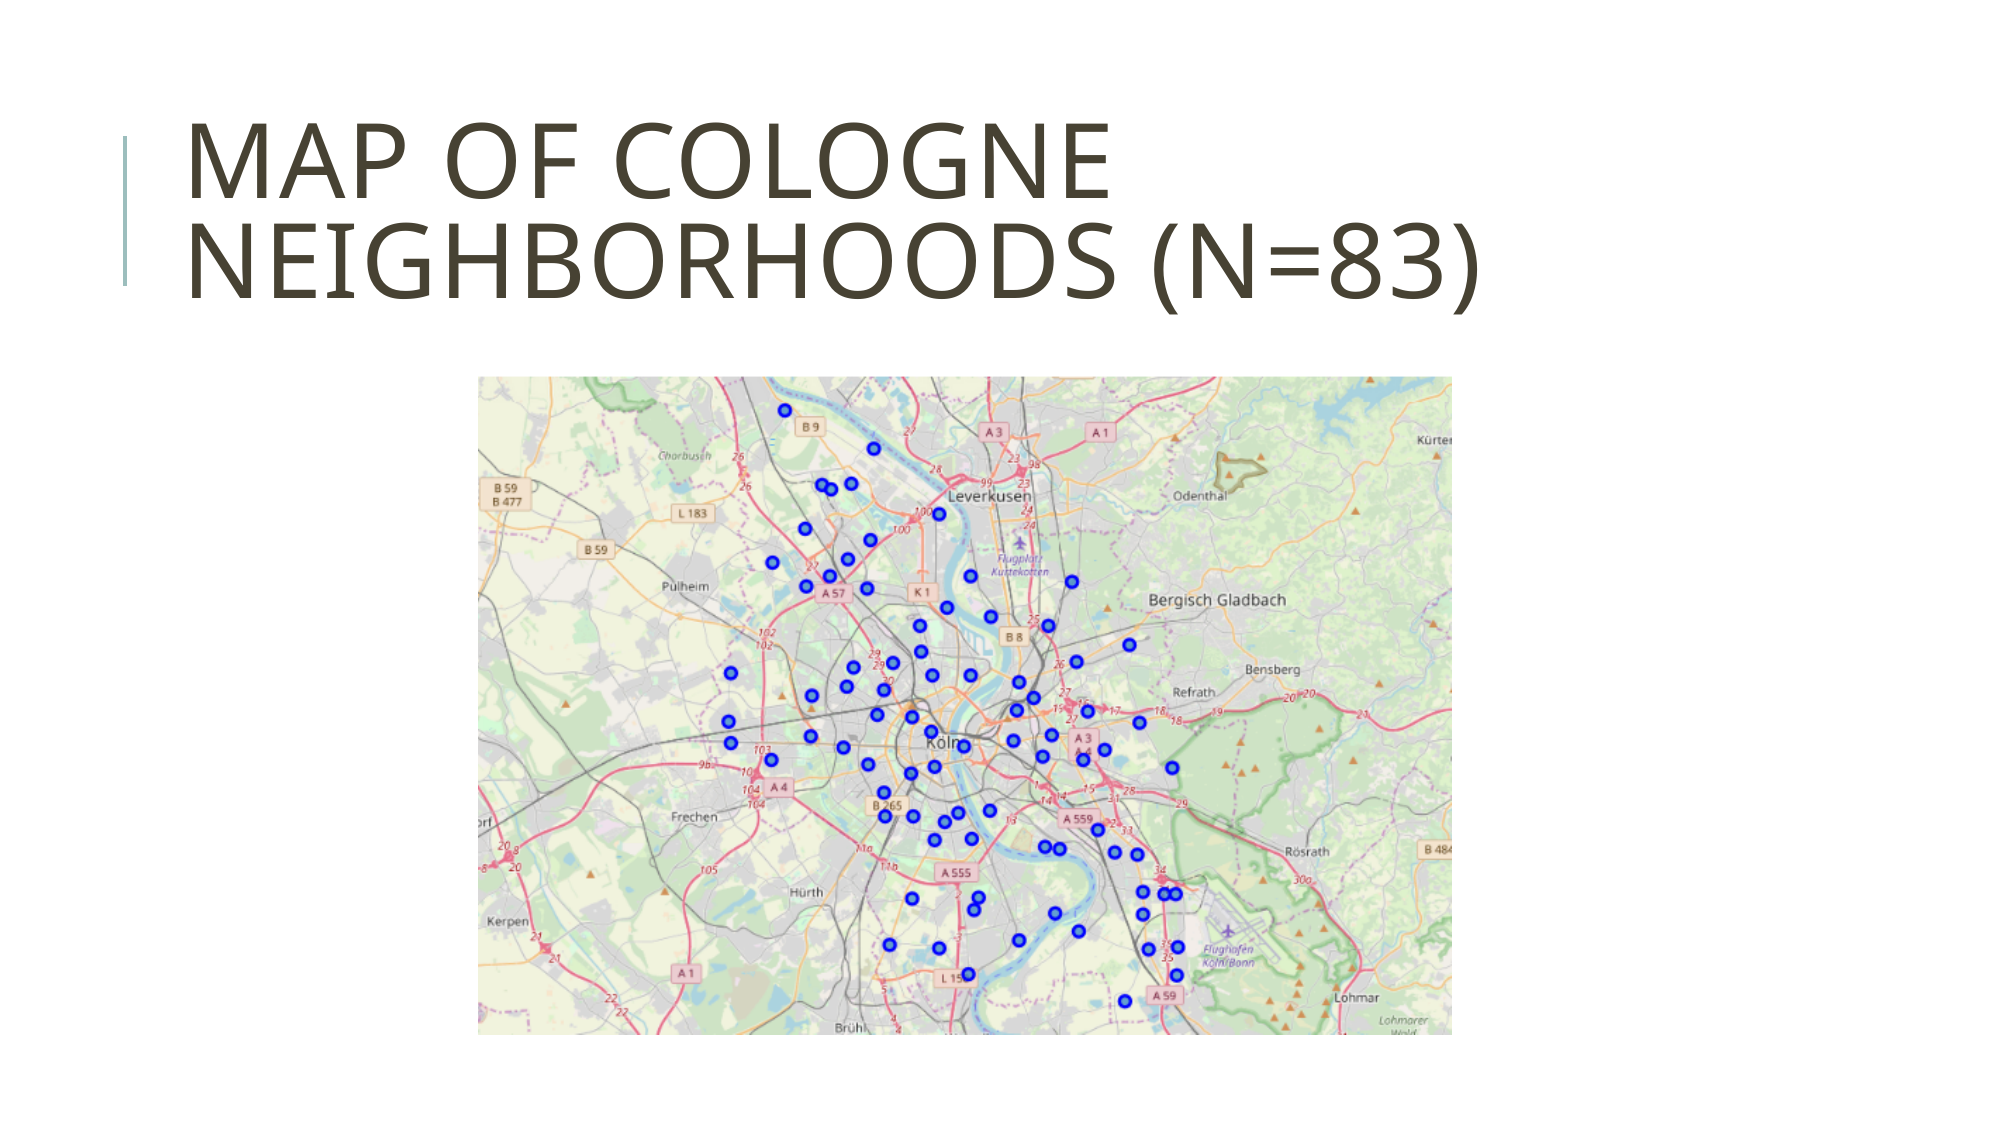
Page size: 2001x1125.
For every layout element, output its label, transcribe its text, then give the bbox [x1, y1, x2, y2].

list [478, 374, 1453, 1036]
title Map of Cologne Neighborhoods (n=83) [168, 96, 1763, 342]
